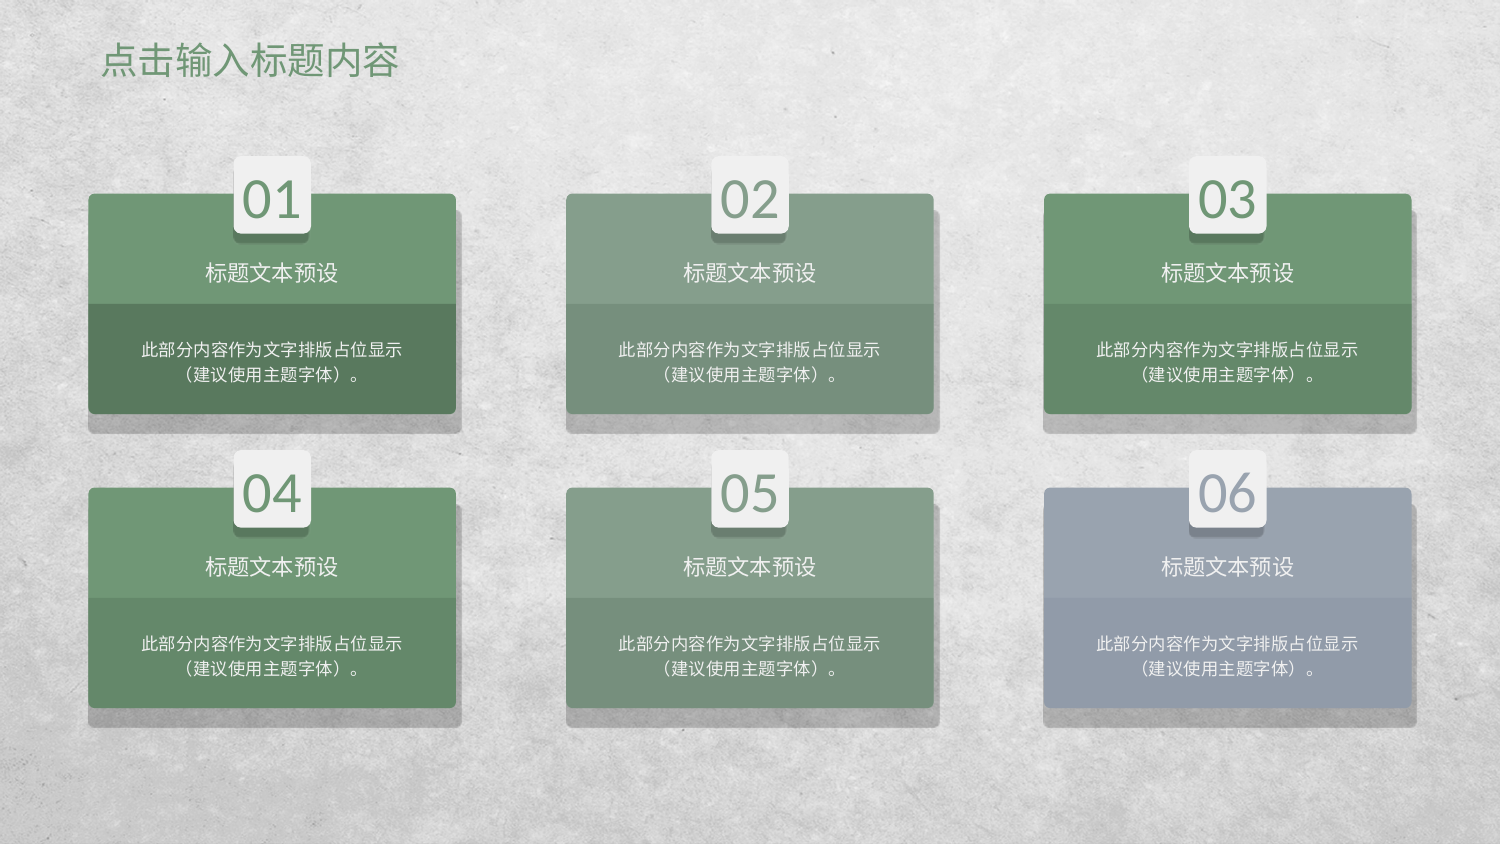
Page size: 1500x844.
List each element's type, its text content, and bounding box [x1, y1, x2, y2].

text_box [1043, 155, 1412, 415]
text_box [1043, 449, 1412, 709]
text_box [88, 155, 457, 415]
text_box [565, 155, 934, 415]
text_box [565, 449, 934, 709]
text_box 点击输入标题内容 [100, 28, 450, 91]
text_box 对话框—1、放大镜查询 [0, 0, 1500, 844]
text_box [88, 449, 457, 709]
